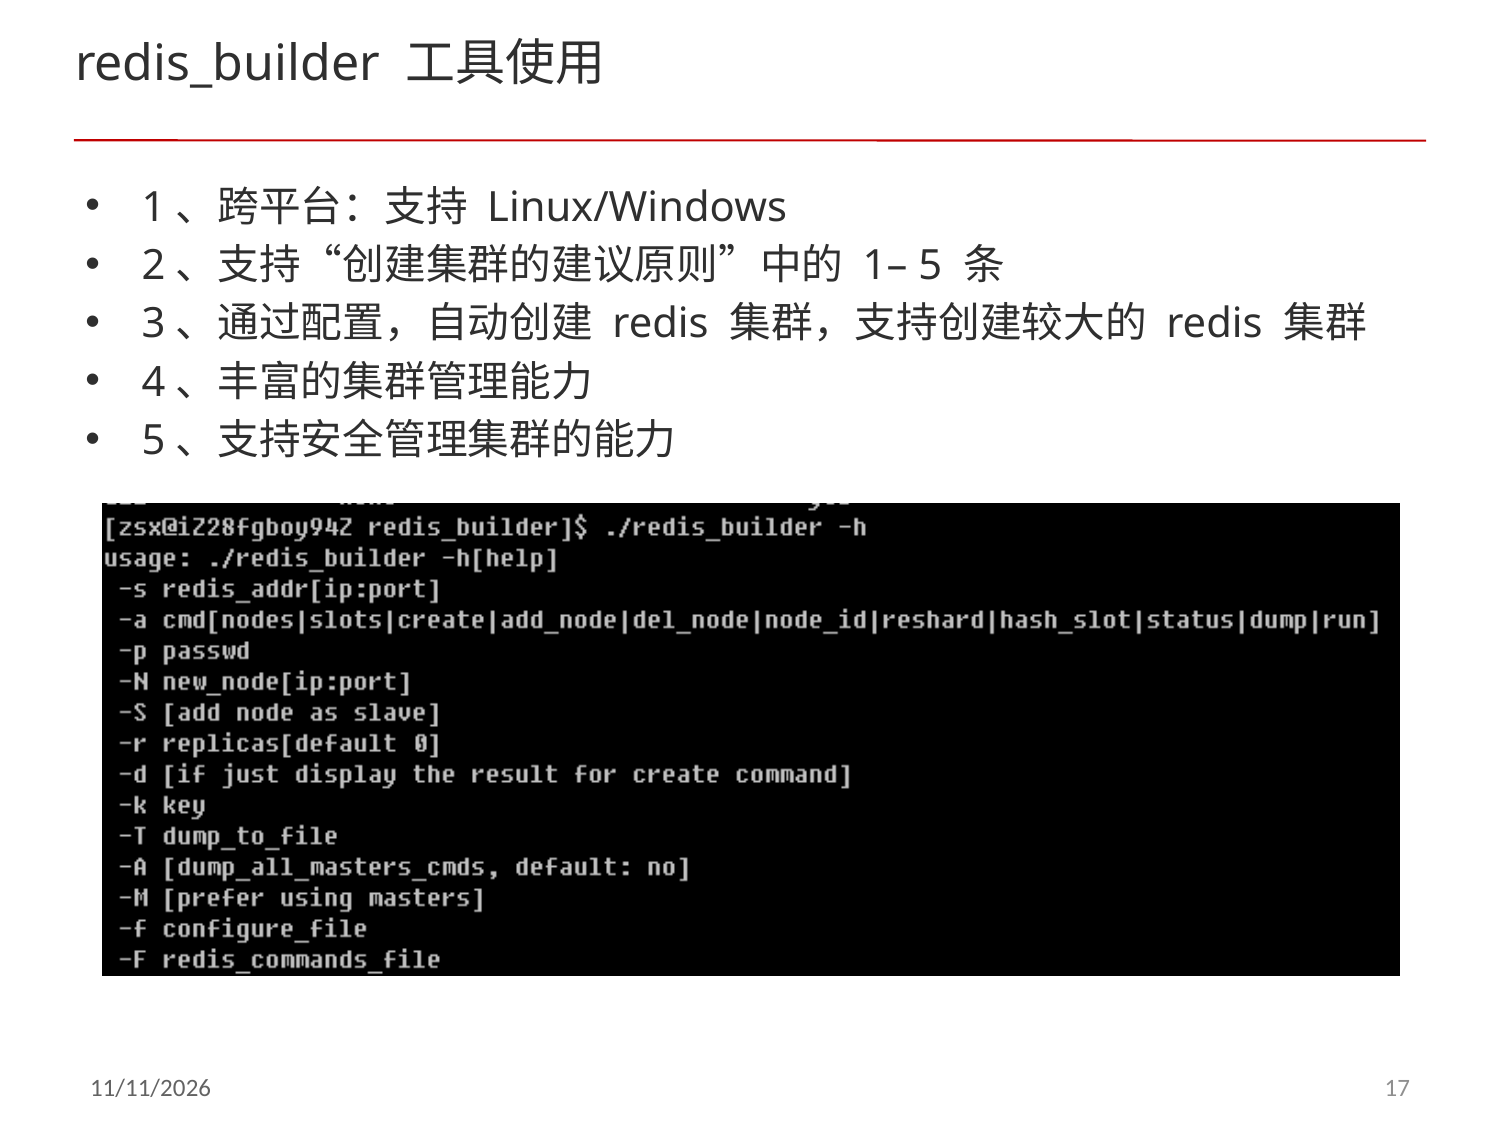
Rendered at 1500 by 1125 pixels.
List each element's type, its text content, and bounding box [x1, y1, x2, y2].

list 1、跨平台：支持 Linux/Windows 2、支持“创建集群的建议原则”中的 1– 5 条 3、通过配置，自动创建 redis 集群，支持创建较大的 redis 集群 4、丰富的集群管理能力 5、支持安全管理集群的能力 [70, 171, 1421, 1016]
title redis_builder 工具使用 [75, 30, 1235, 136]
picture [102, 503, 1400, 977]
